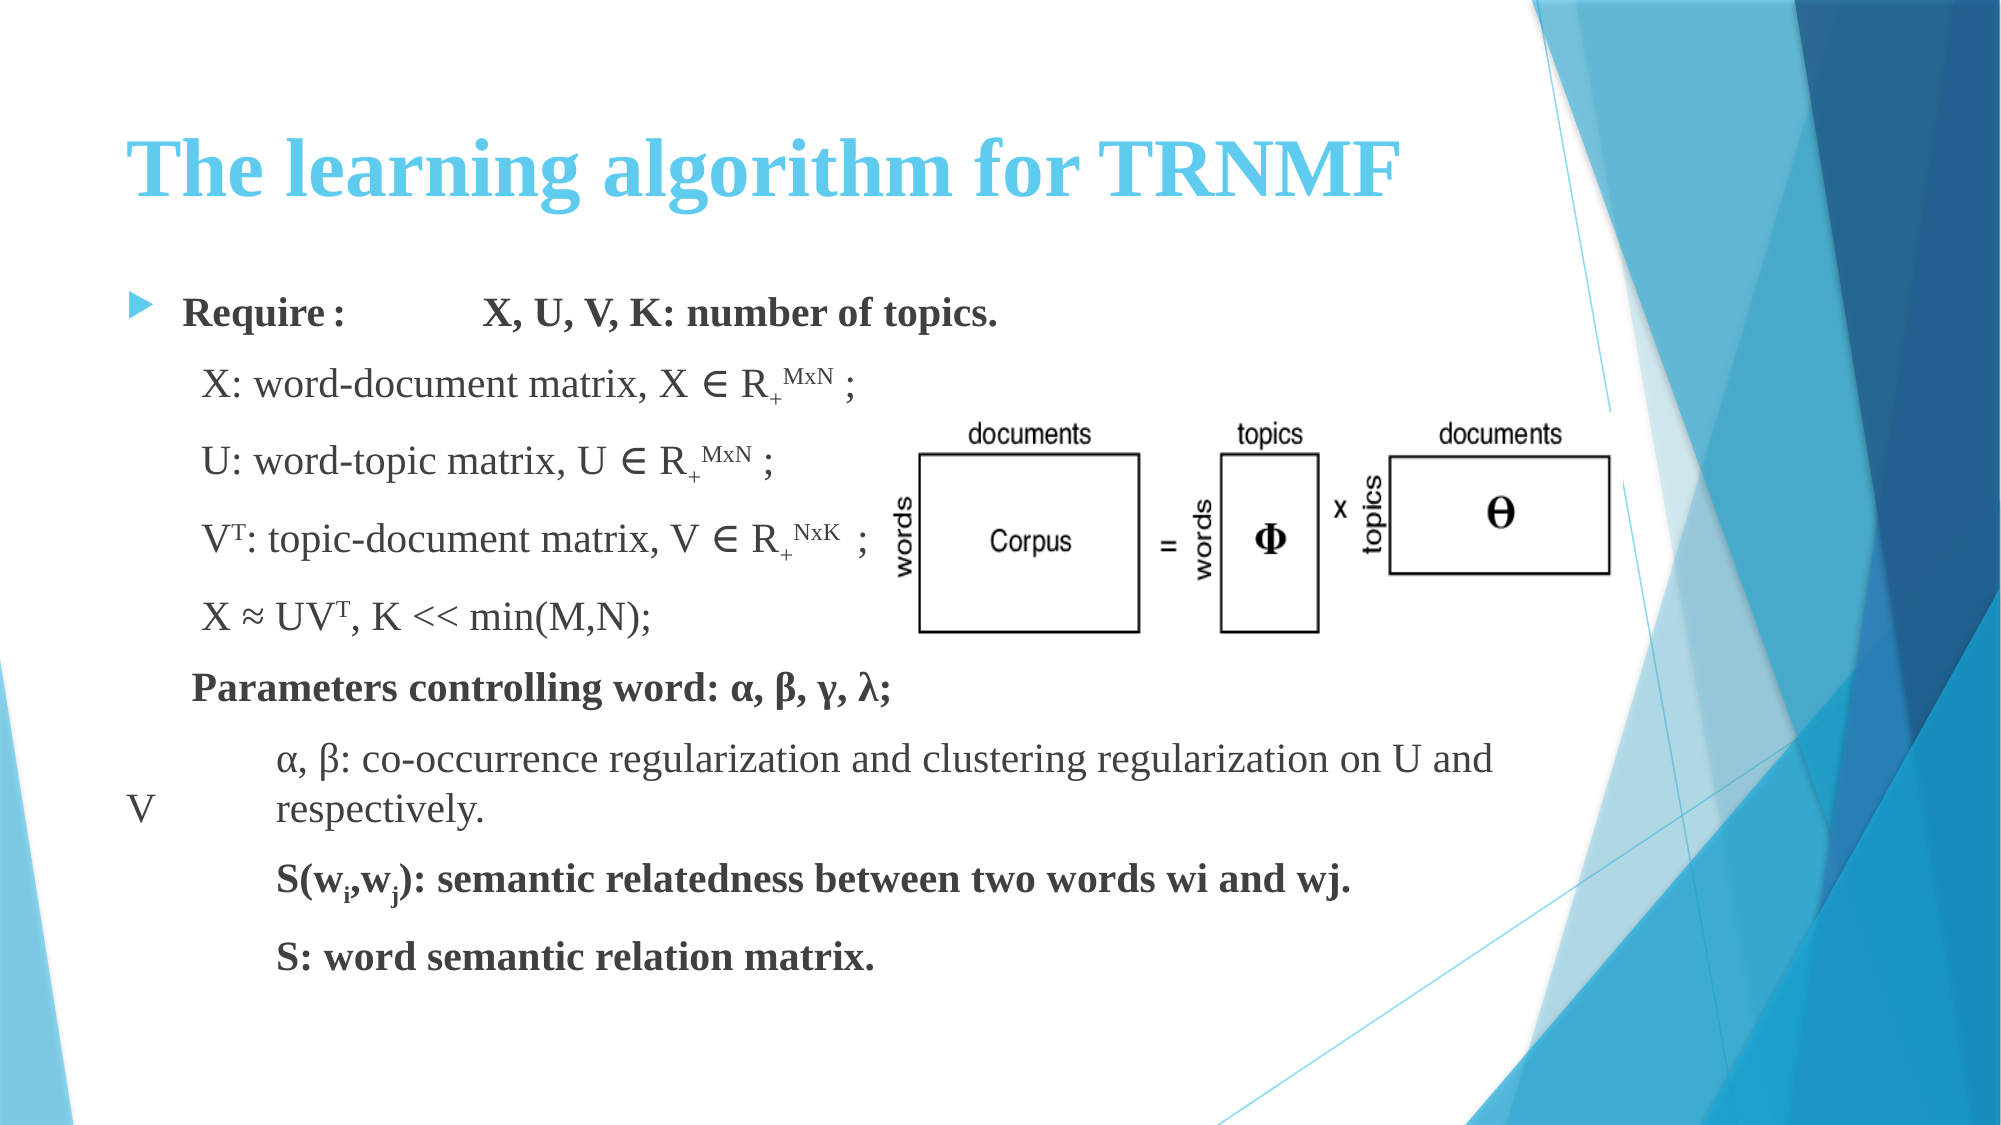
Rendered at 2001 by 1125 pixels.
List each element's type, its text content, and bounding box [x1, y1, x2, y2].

title The learning algorithm for TRNMF [111, 105, 1522, 223]
list Require : X, U, V, K: number of topics. X: word-document matrix, X ∈ R+MxN ; U: word-topic matrix, U ∈ R+MxN ; VT: topic-document matrix, V ∈ R+NxK ; X ≈ UVT, K << min(M,N); Parameters controlling word: α, β, γ, λ; α, β: co-occurrence regularization and clustering regularization on U and V respectively. S(wi,wj): semantic relatedness between two words wi and wj. S: word semantic relation matrix. [111, 277, 1522, 1020]
picture [884, 412, 1624, 649]
